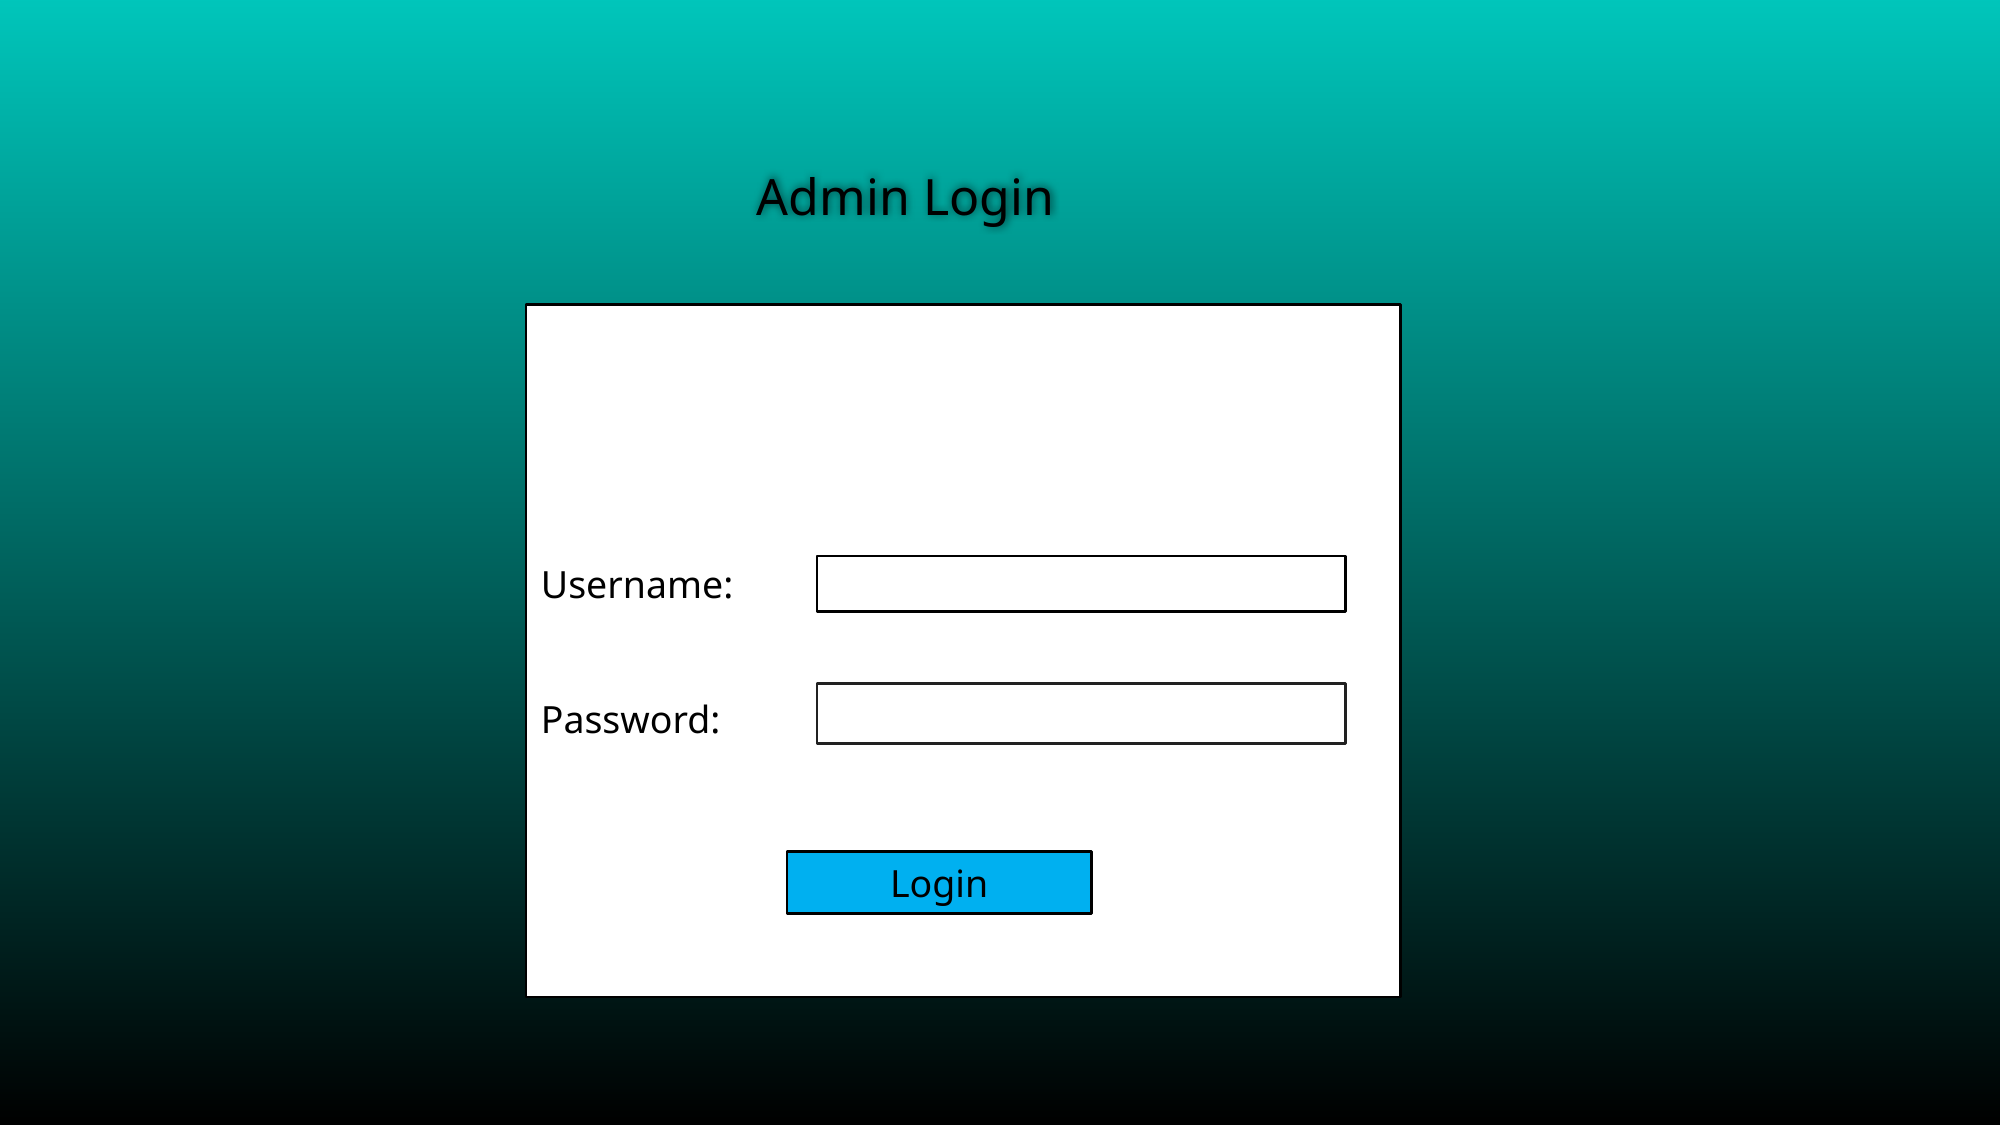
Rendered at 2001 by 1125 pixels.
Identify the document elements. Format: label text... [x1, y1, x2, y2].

text_box Username: Password: [525, 303, 1402, 998]
text_box Login [786, 850, 1093, 915]
text_box [816, 682, 1347, 745]
text_box [816, 555, 1347, 613]
title Admin Login [132, 73, 1868, 233]
